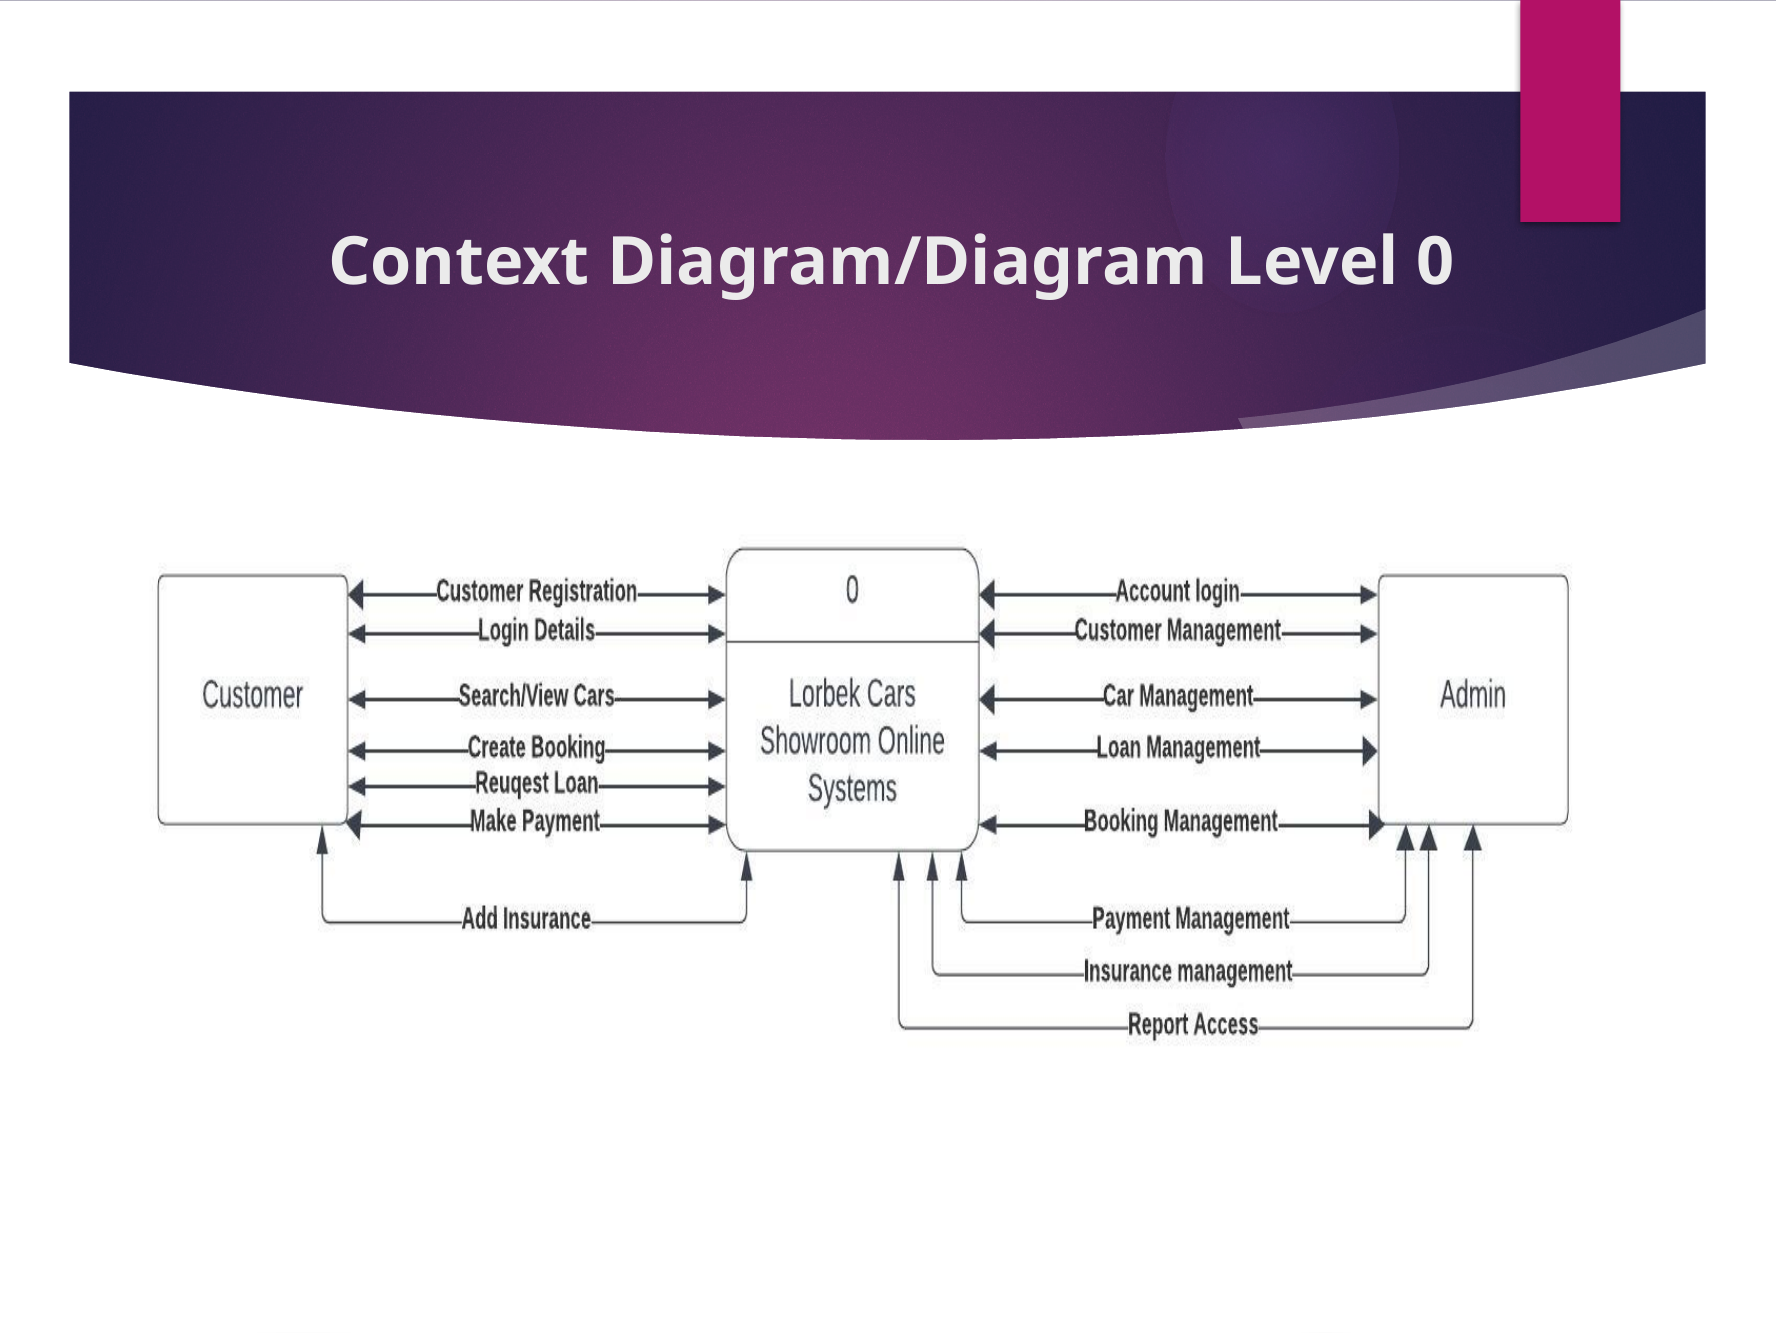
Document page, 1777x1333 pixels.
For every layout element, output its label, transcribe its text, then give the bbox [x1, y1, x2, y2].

title Context Diagram/Diagram Level 0 [0, 189, 1776, 327]
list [115, 478, 1611, 1119]
